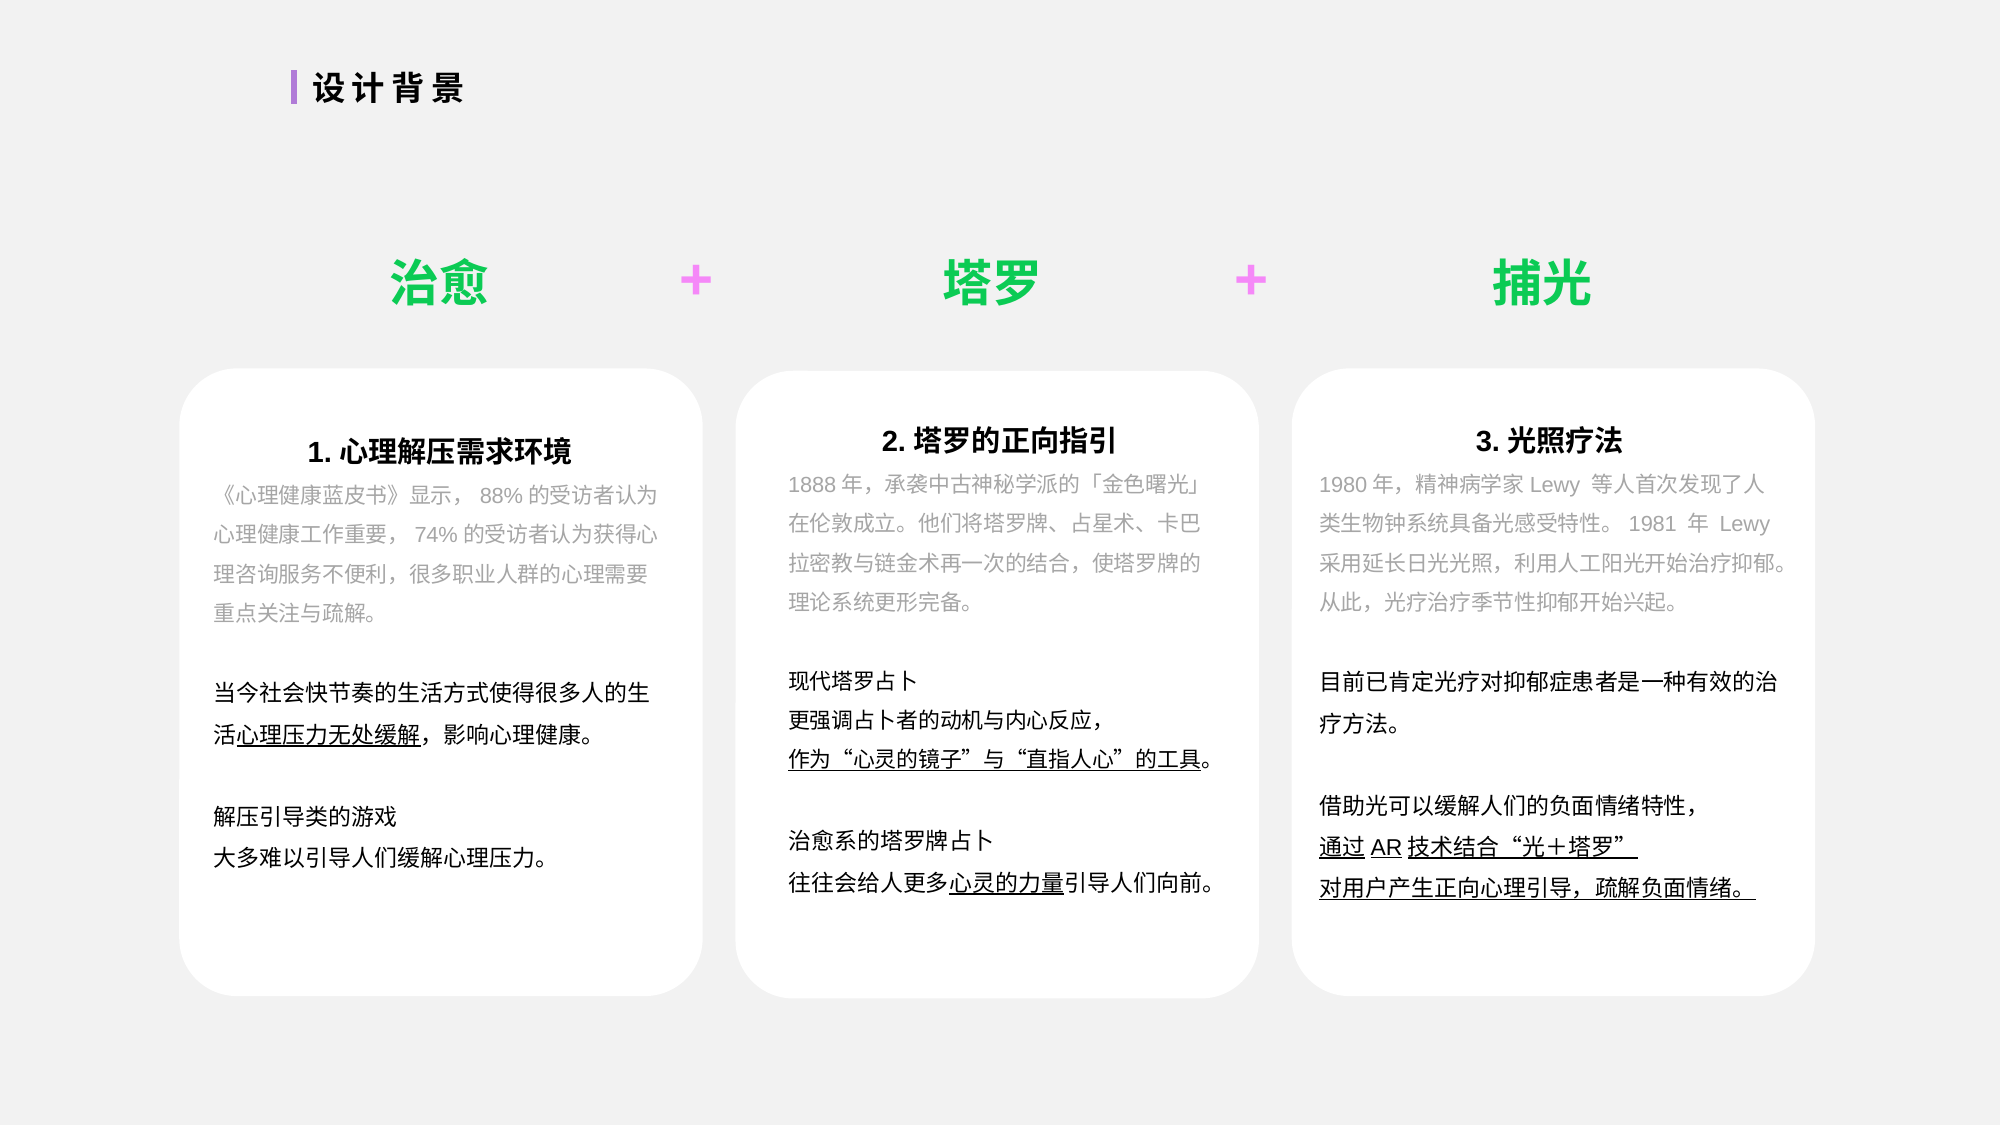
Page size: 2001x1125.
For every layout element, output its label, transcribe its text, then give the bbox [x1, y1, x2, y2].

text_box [293, 59, 655, 115]
text_box [1290, 367, 1817, 998]
text_box 1.心理解压需求环境 《心理健康蓝皮书》显示，88%的受访者认为心理健康工作重要，74%的受访者认为获得心理咨询服务不便利，很多职业人群的心理需要重点关注与疏解。 当今社会快节奏的生活方式使得很多人的生活心理压力无处缓解，影响心理健康。 解压引导类的游戏 大多难以引导人们缓解心理压力。 [198, 408, 682, 879]
text_box 2.塔罗的正向指引 1888年，承袭中古神秘学派的「金色曙光」在伦敦成立。他们将塔罗牌、占星术、卡巴拉密教与链金术再一次的结合，使塔罗牌的理论系统更形完备。 现代塔罗占卜 更强调占卜者的动机与内心反应， 作为“心灵的镜子”与“直指人心”的工具。 治愈系的塔罗牌占卜 往往会给人更多心灵的力量引导人们向前。 [773, 397, 1227, 904]
text_box 3.光照疗法 1980年，精神病学家Lewy 等人首次发现了人类生物钟系统具备光感受特性。1981 年 Lewy 采用延长日光光照，利用人工阳光开始治疗抑郁。从此，光疗治疗季节性抑郁开始兴起。 目前已肯定光疗对抑郁症患者是一种有效的治疗方法。 借助光可以缓解人们的负面情绪特性， 通过AR技术结合“光＋塔罗” 对用户产生正向心理引导，疏解负面情绪。 [1304, 397, 1796, 954]
text_box + [664, 233, 761, 319]
text_box [178, 367, 704, 998]
text_box [734, 369, 1260, 1000]
text_box 捕光 [1478, 243, 1720, 319]
text_box + [1219, 233, 1316, 319]
text_box 治愈 [374, 243, 617, 319]
text_box 塔罗 [928, 243, 1170, 319]
